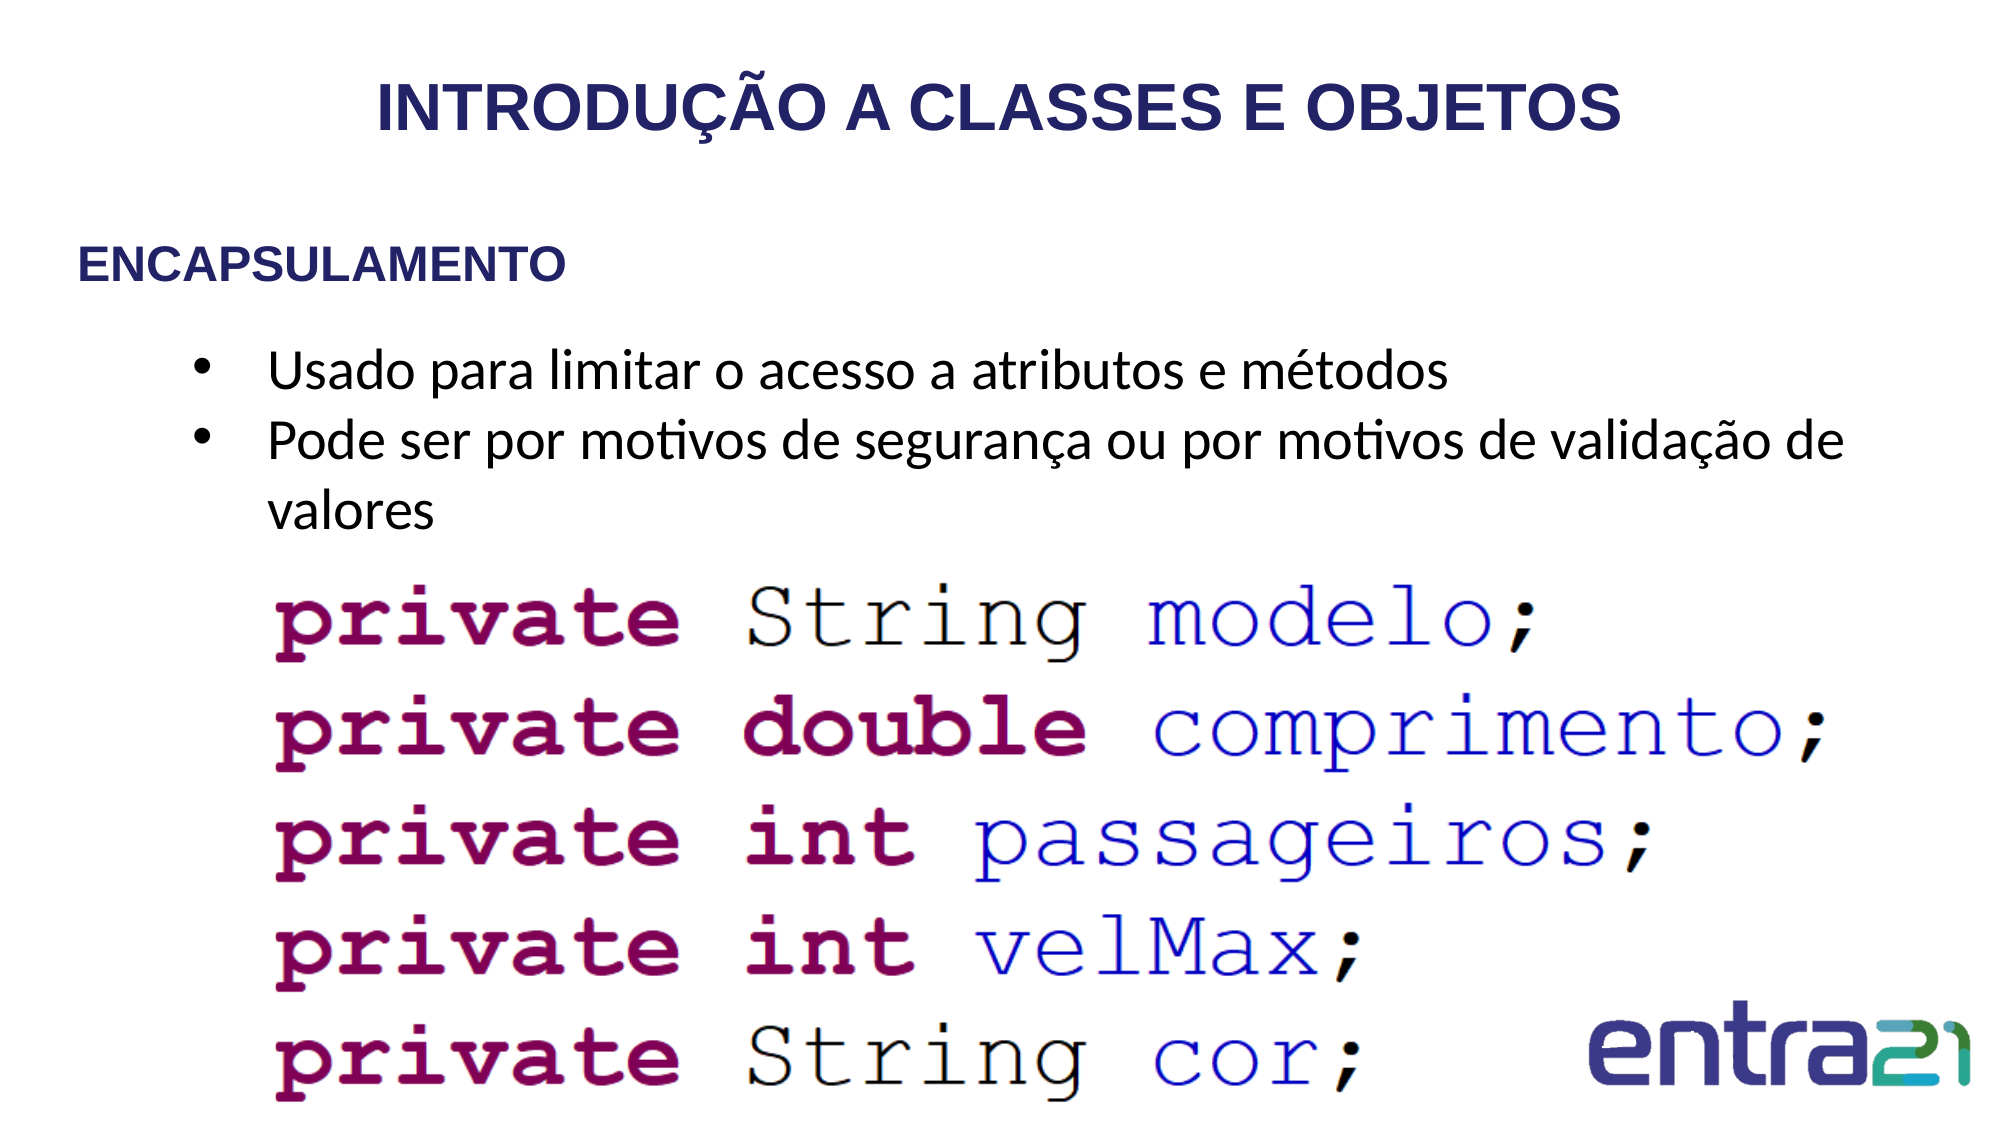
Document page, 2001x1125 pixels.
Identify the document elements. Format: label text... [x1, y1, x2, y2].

text_box Usado para limitar o acesso a atributos e métodos Pode ser por motivos de segurança ou por motivos de validação de valores [177, 323, 1926, 549]
text_box Encapsulamento [60, 167, 584, 356]
text_box Introdução a Classes e Objetos [249, 11, 1750, 196]
picture [275, 576, 1979, 1125]
